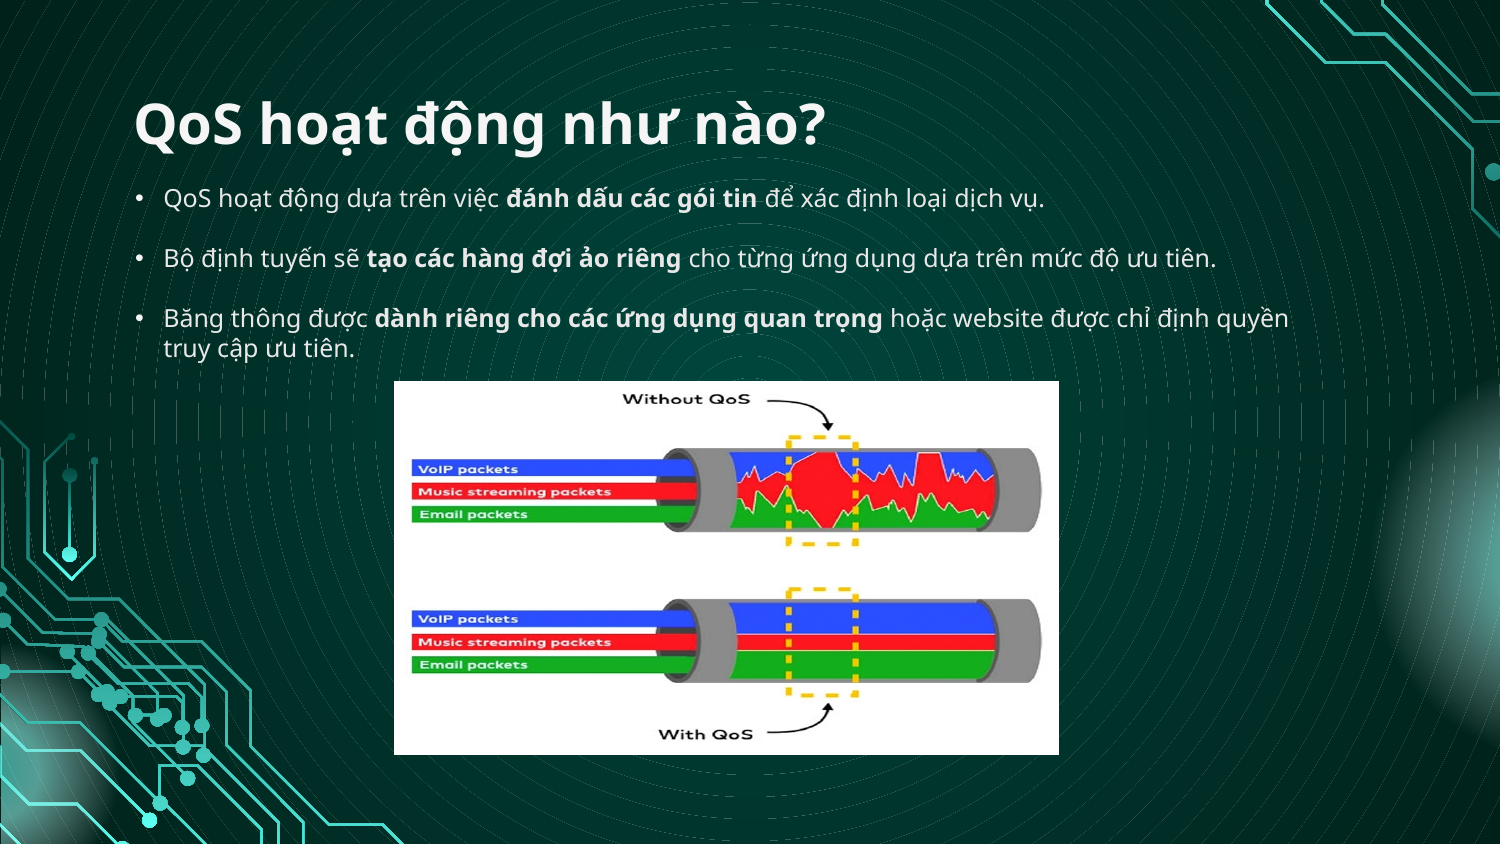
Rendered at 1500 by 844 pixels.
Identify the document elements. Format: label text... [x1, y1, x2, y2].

picture [394, 381, 1059, 755]
subtitle QoS hoạt động dựa trên việc đánh dấu các gói tin để xác định loại dịch vụ. Bộ định tuyến sẽ tạo các hàng đợi ảo riêng cho từng ứng dụng dựa trên mức độ ưu tiên. Băng thông được dành riêng cho các ứng dụng quan trọng hoặc website được chỉ định quyền truy cập ưu tiên. [120, 168, 1333, 339]
title QoS hoạt động như nào? [118, 72, 1382, 167]
text_box [0, 420, 404, 844]
